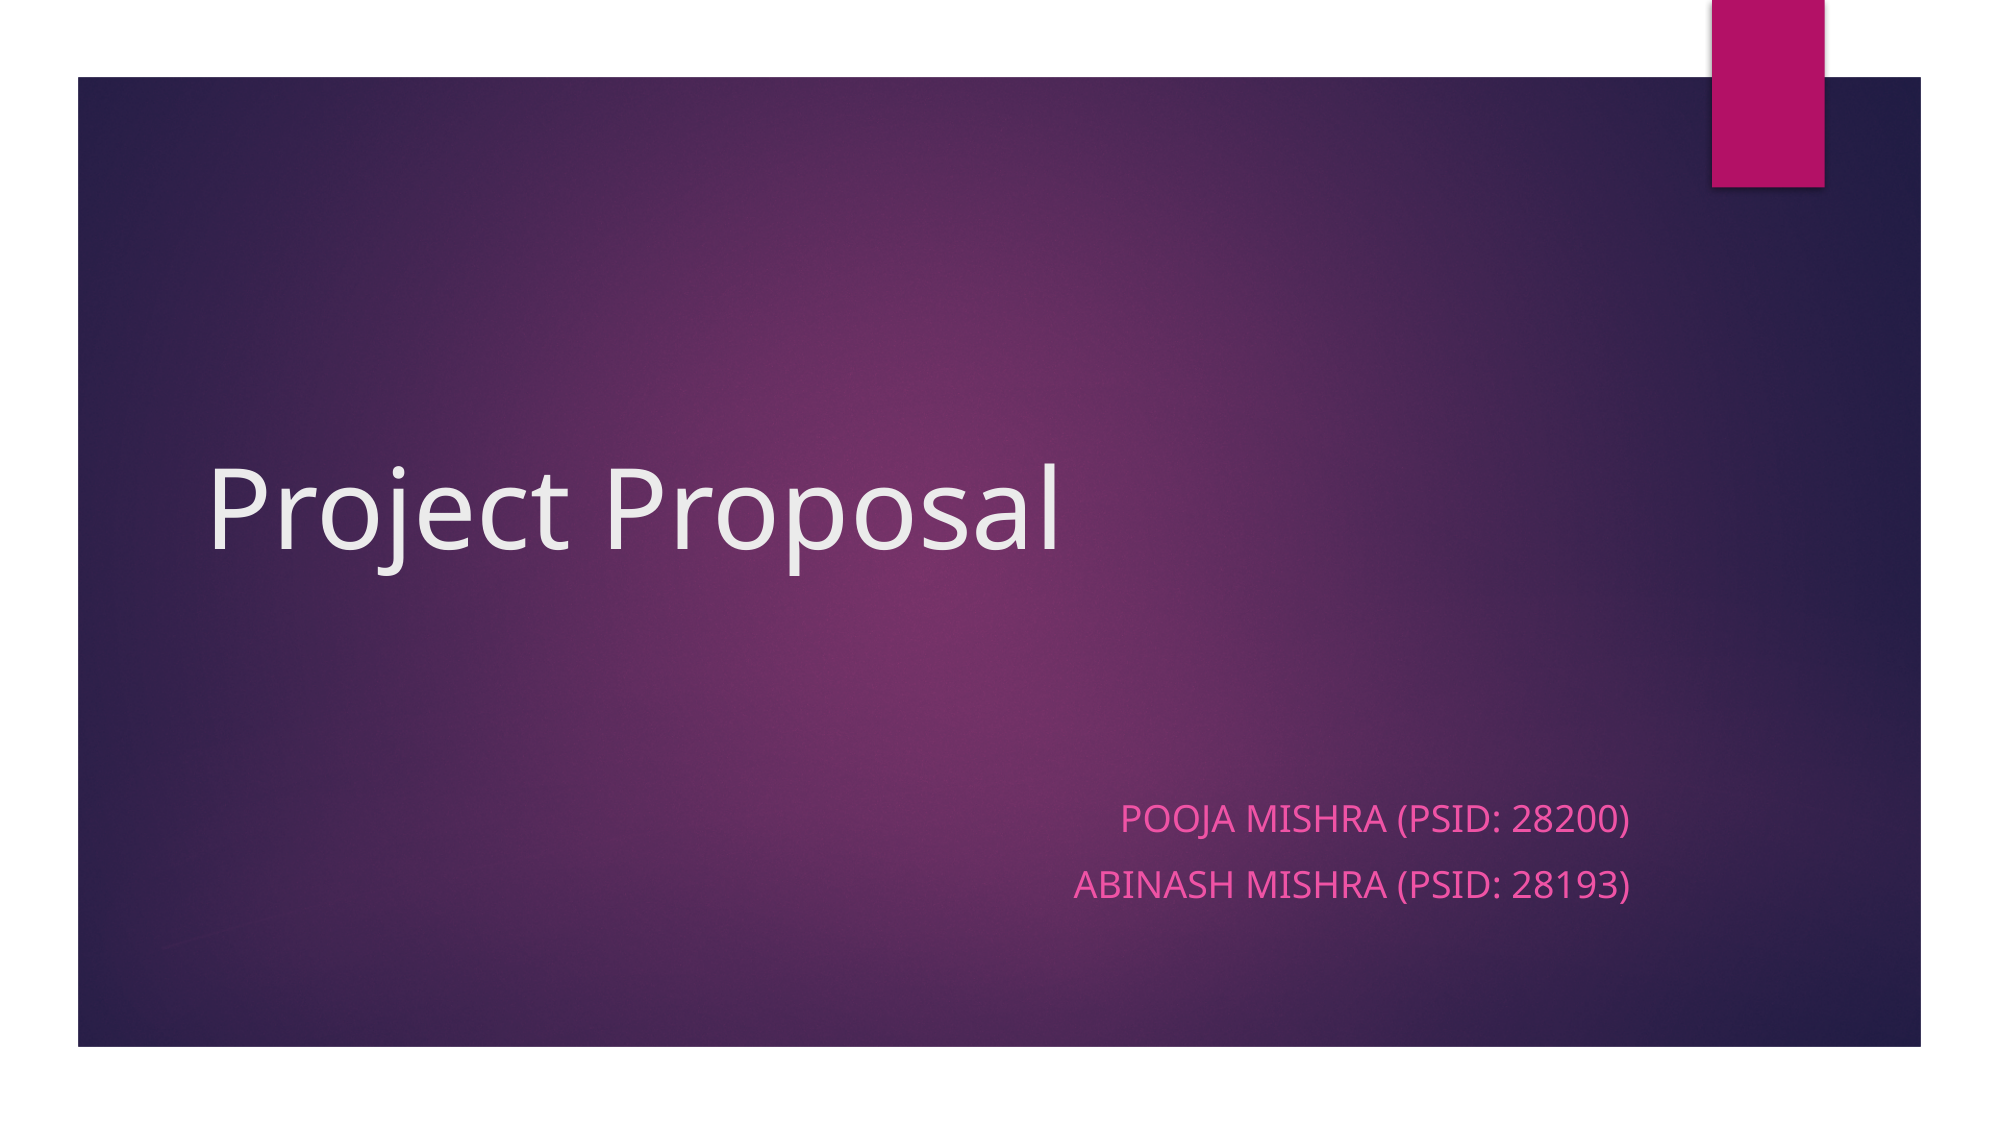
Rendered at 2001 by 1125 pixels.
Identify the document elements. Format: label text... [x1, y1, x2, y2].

title Project Proposal [189, 140, 1638, 580]
subtitle Pooja Mishra (PSID: 28200) Abinash Mishra (PSID: 28193) [197, 787, 1646, 930]
